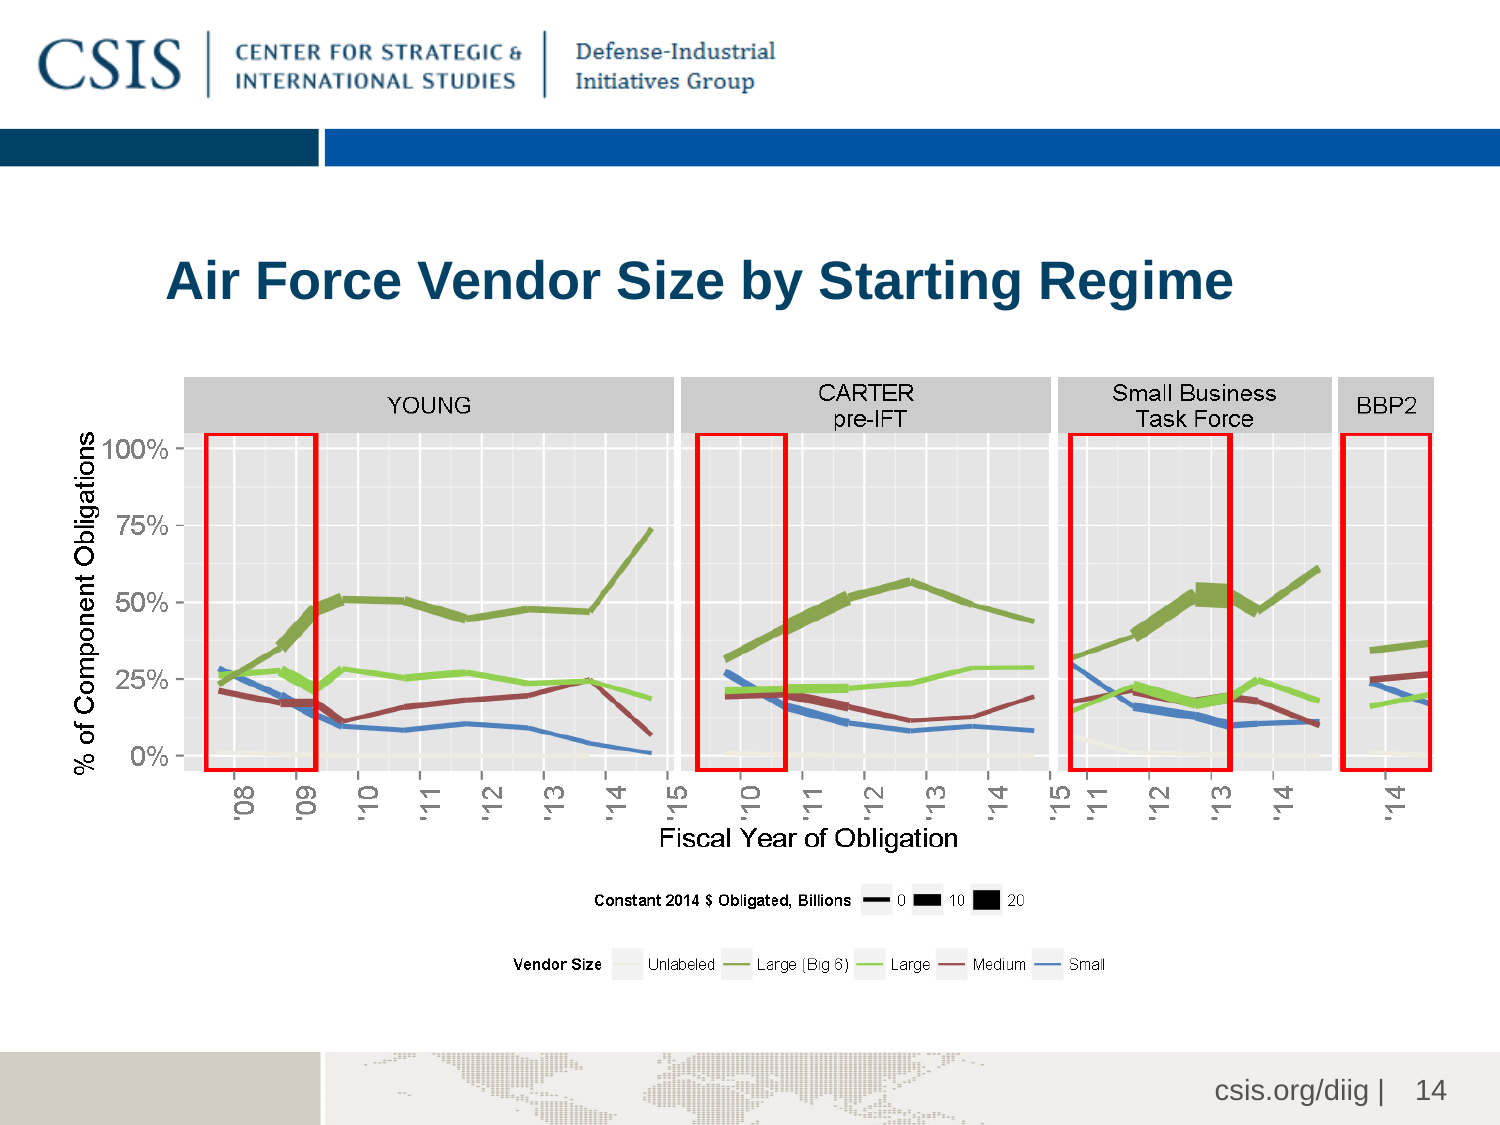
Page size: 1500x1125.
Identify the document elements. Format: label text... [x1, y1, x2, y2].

picture [26, 28, 796, 103]
title Air Force Vendor Size by Starting Regime [150, 237, 1288, 316]
picture [0, 1052, 1500, 1125]
picture [51, 317, 1462, 1023]
slide_number 14 [1400, 1063, 1488, 1114]
